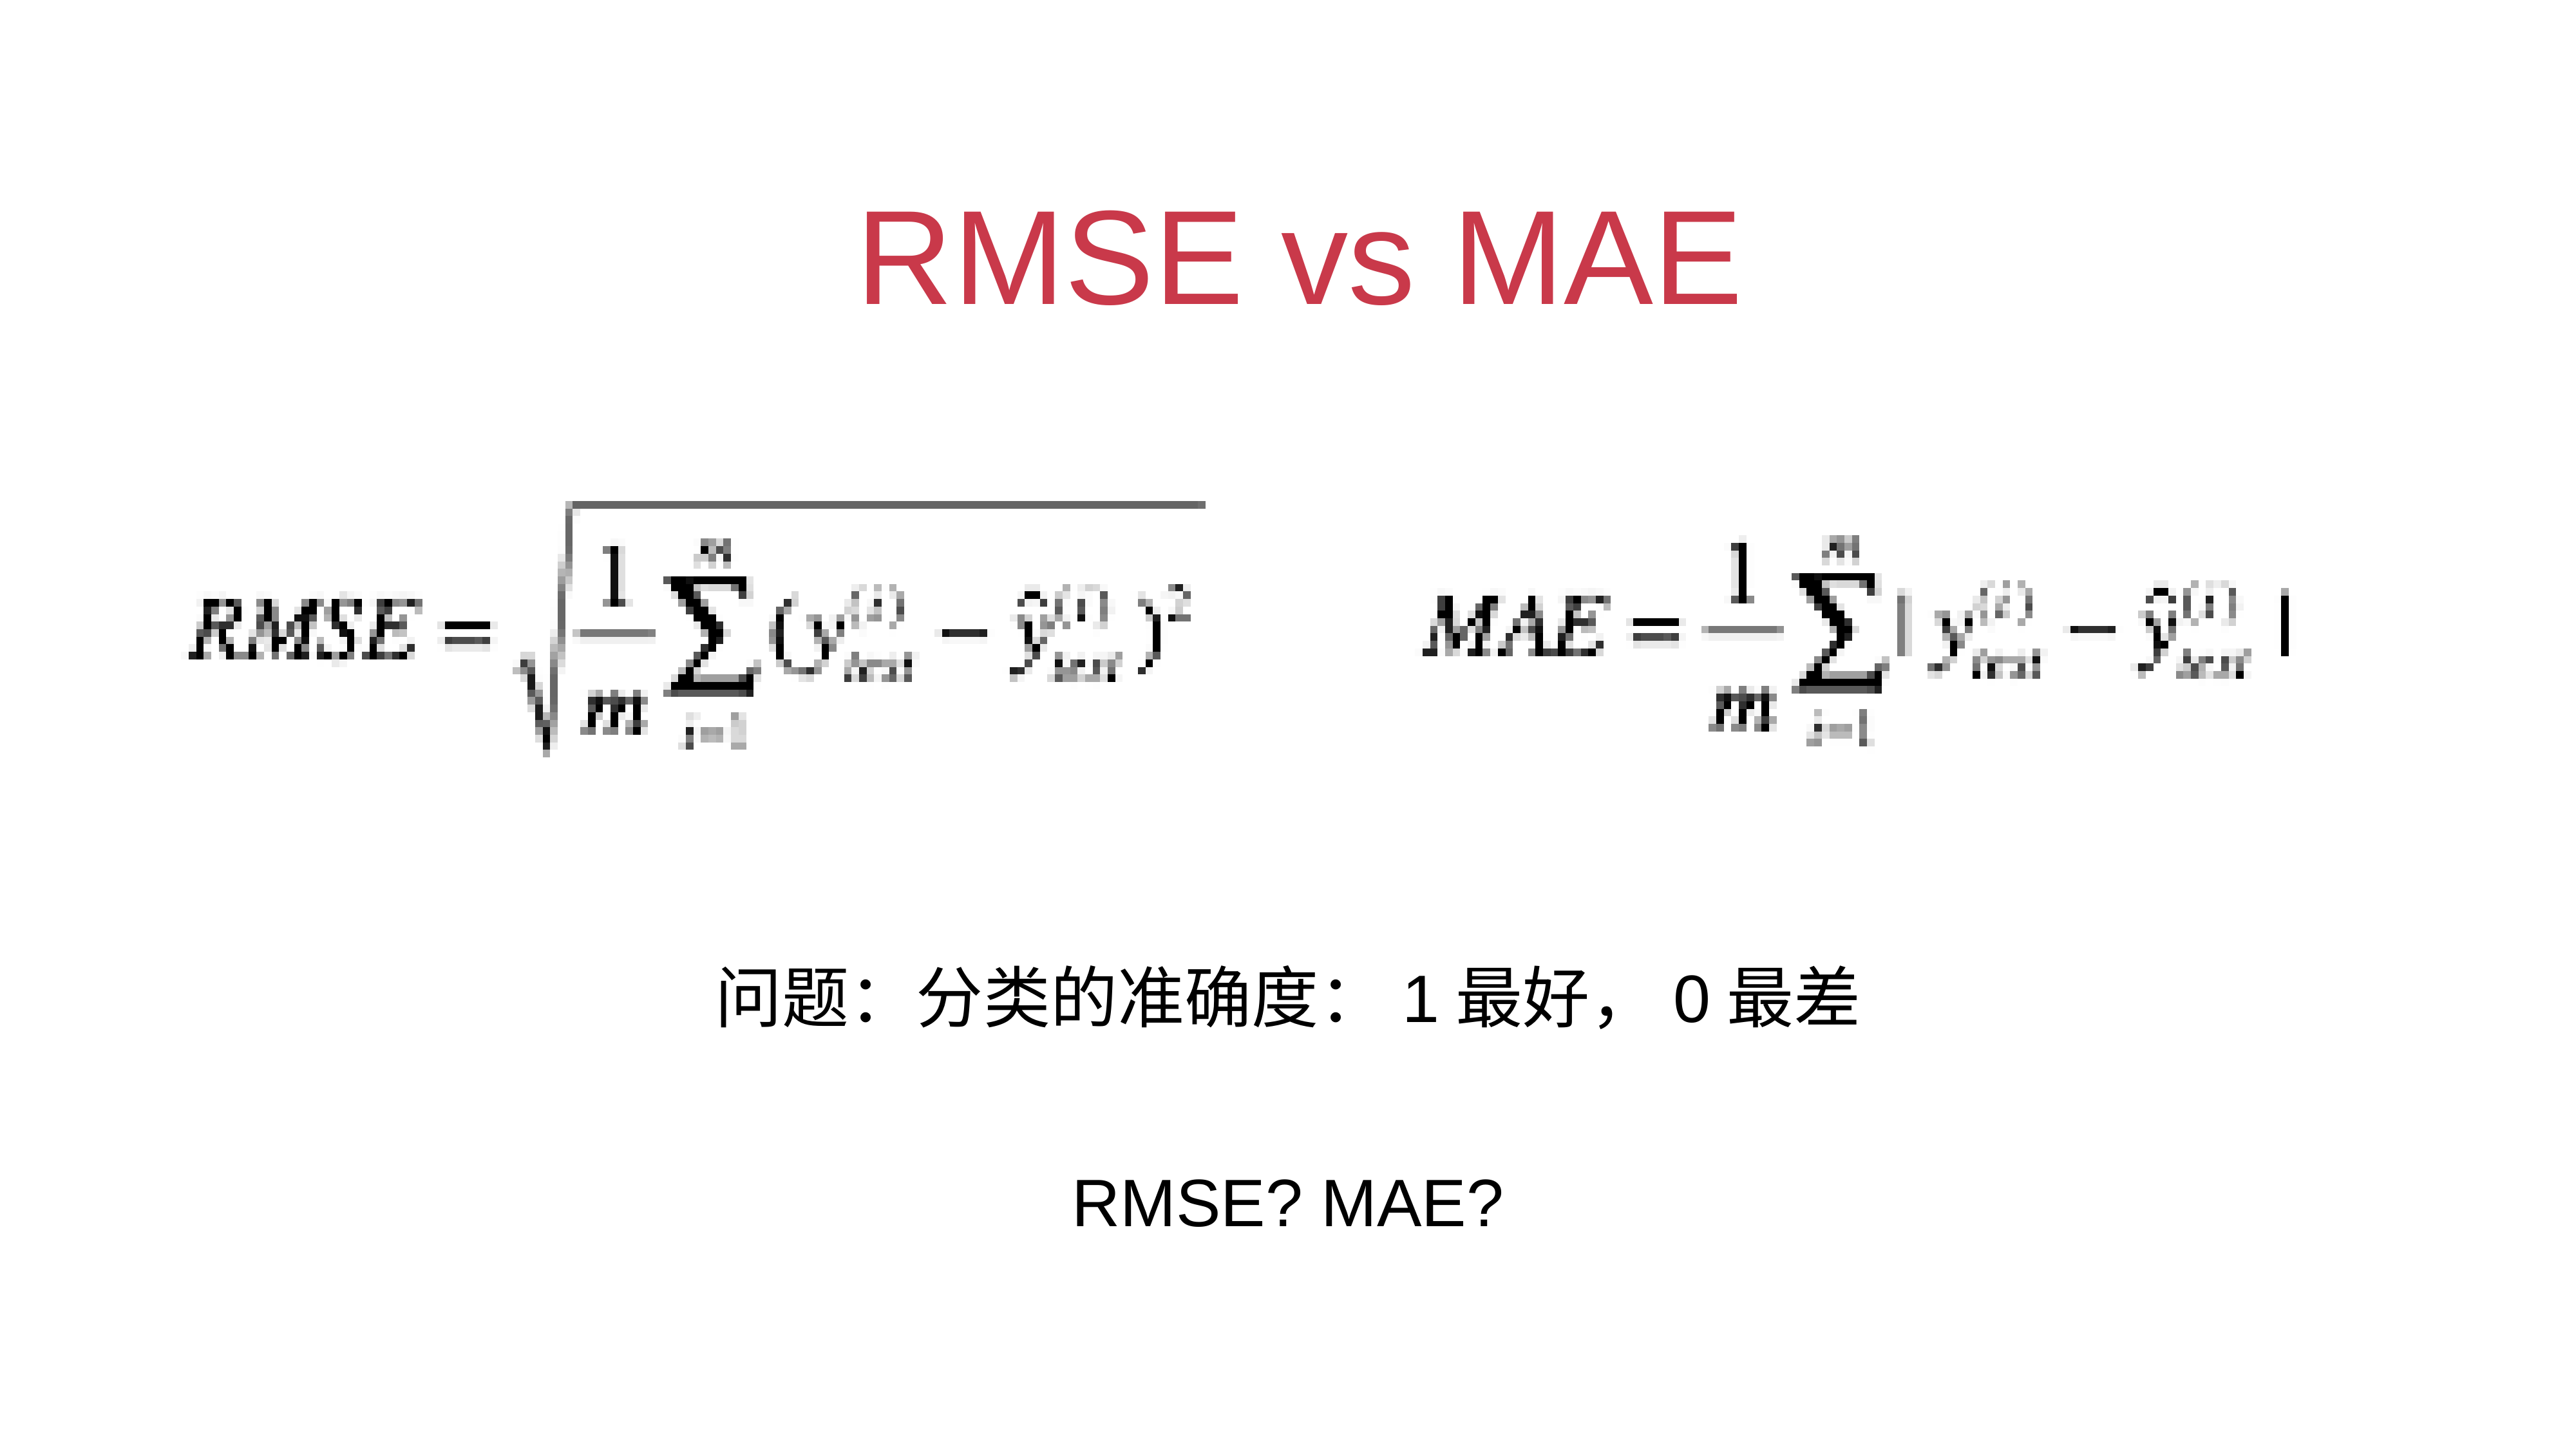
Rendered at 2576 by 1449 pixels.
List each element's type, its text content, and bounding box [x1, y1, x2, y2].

picture [174, 486, 1222, 773]
picture [1408, 497, 2305, 762]
text_box RMSE? MAE? [675, 1113, 1901, 1245]
text_box 问题：分类的准确度：1最好，0最差 [675, 909, 1901, 1041]
title RMSE vs MAE [187, 122, 2389, 337]
